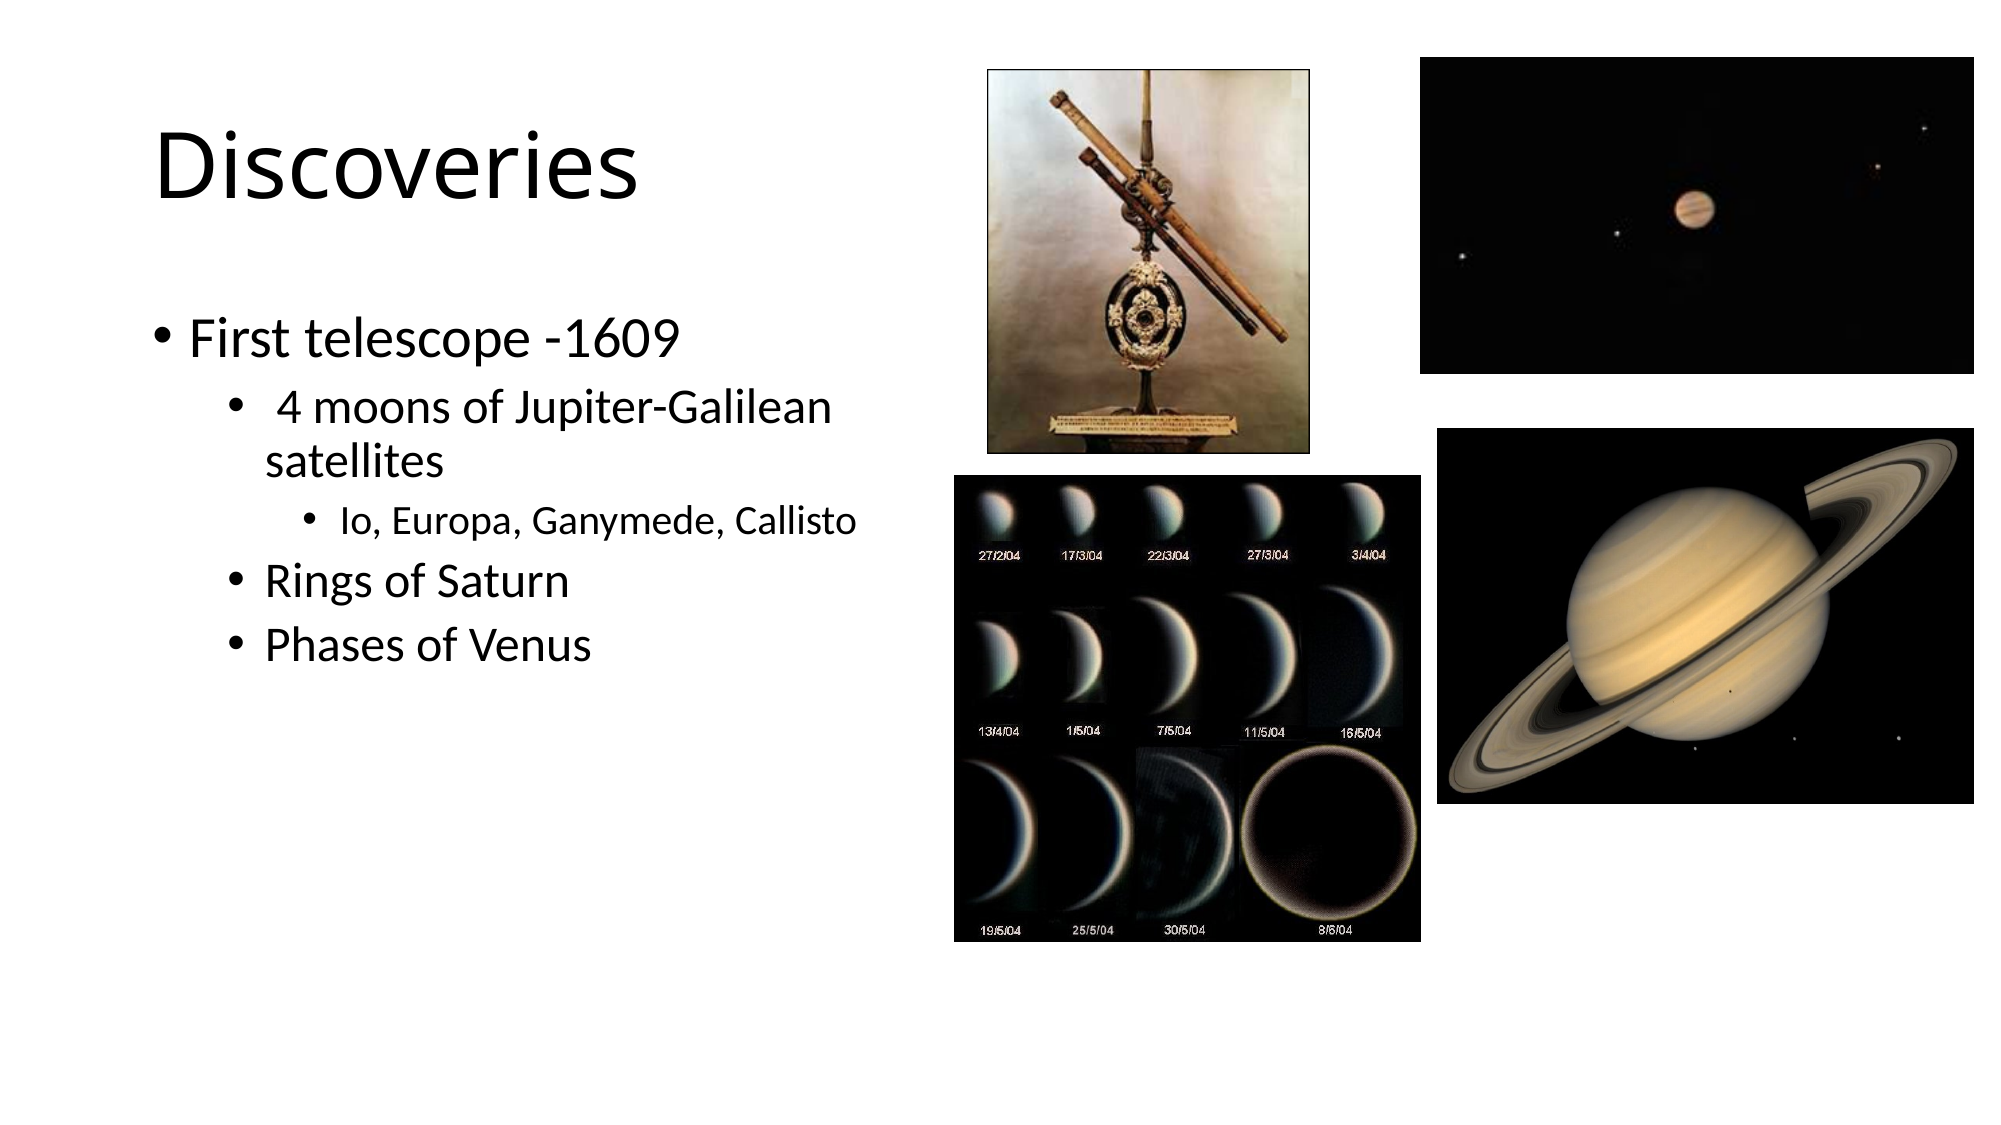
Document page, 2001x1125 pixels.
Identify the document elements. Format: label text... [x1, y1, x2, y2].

list First telescope -1609 4 moons of Jupiter-Galilean satellites Io, Europa, Ganymede, Callisto Rings of Saturn Phases of Venus [137, 299, 988, 1014]
picture [1437, 428, 1974, 804]
title Discoveries [137, 59, 1420, 278]
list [987, 69, 1310, 454]
picture [1420, 57, 1974, 375]
picture [954, 475, 1421, 943]
